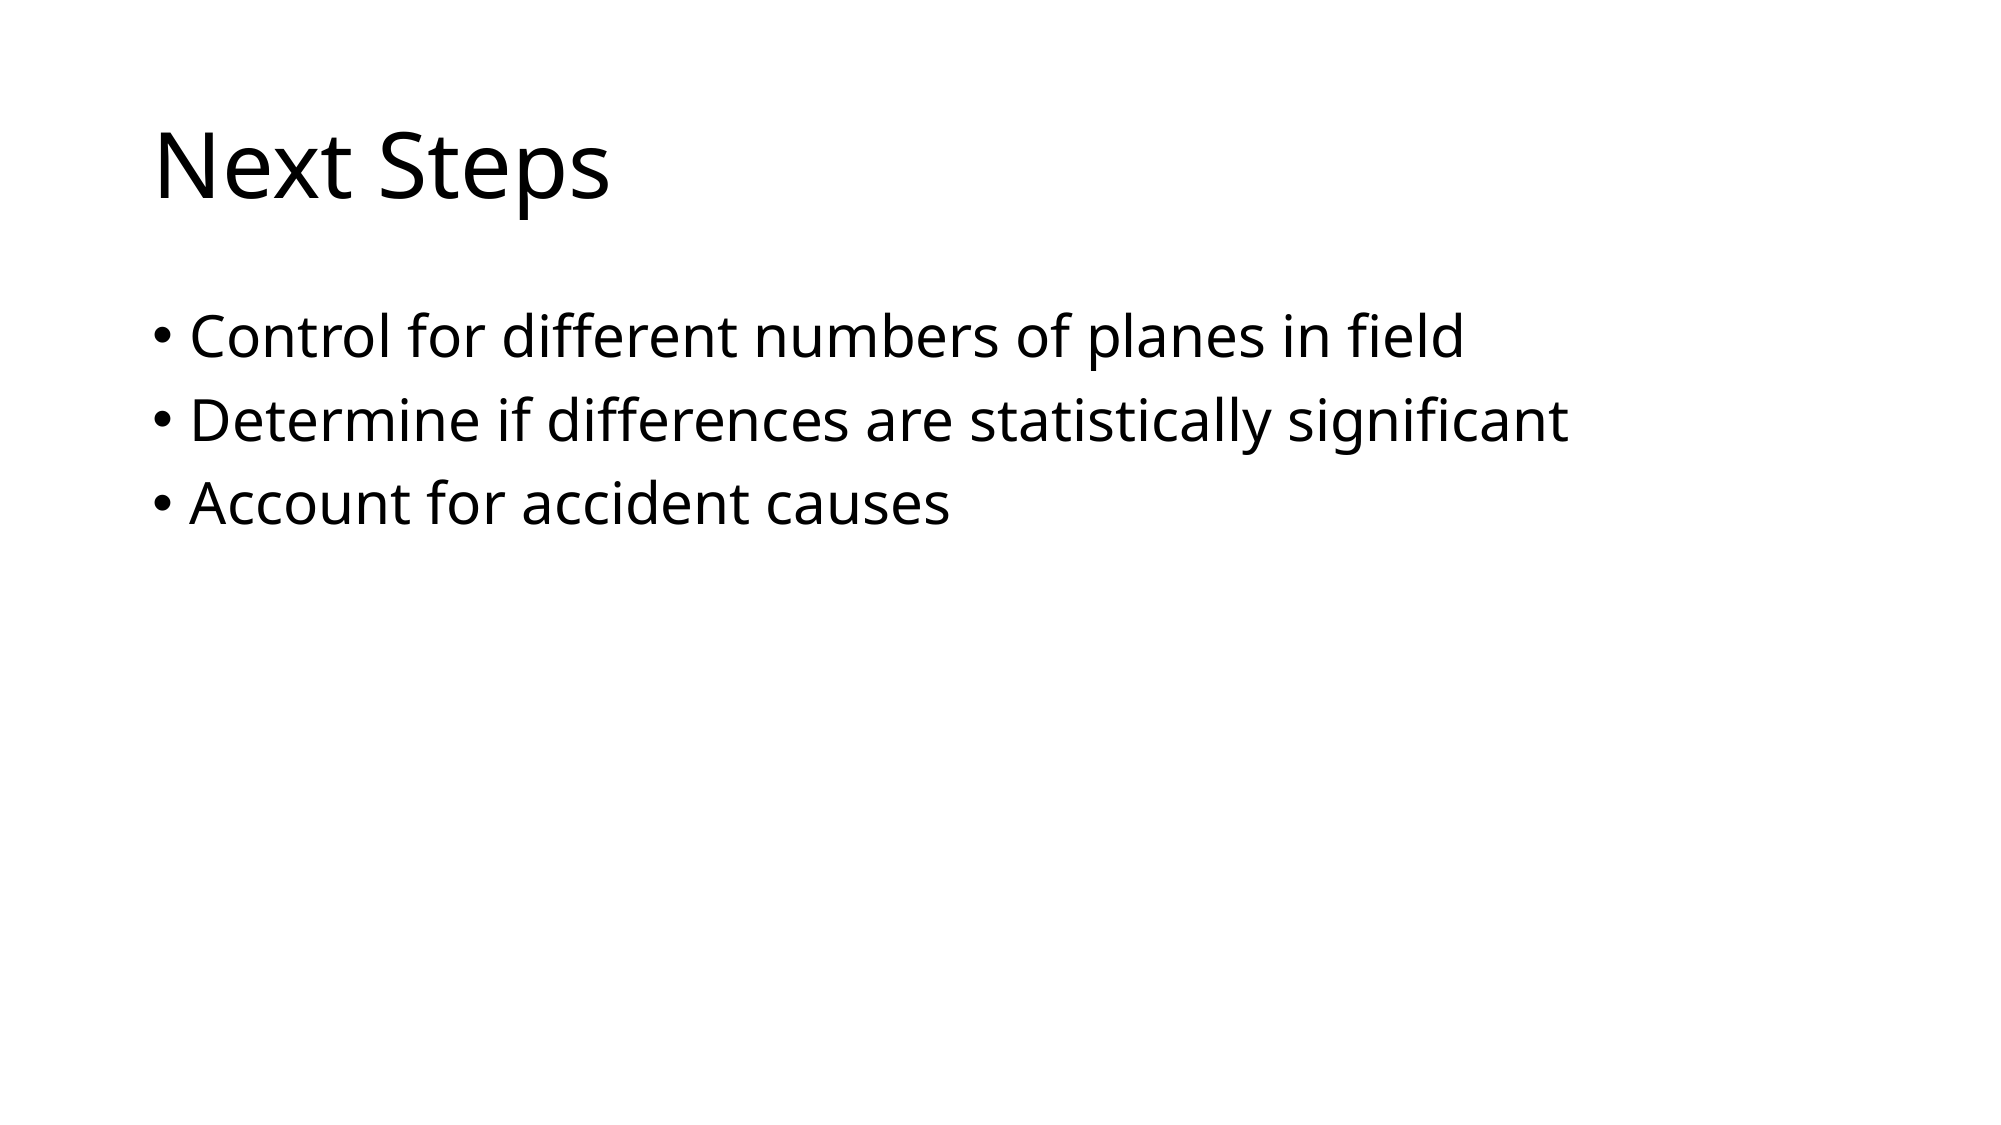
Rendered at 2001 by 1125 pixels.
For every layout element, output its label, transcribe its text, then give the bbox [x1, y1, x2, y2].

title Next Steps [137, 59, 1863, 278]
list Control for different numbers of planes in field Determine if differences are statistically significant Account for accident causes [137, 299, 1863, 1014]
